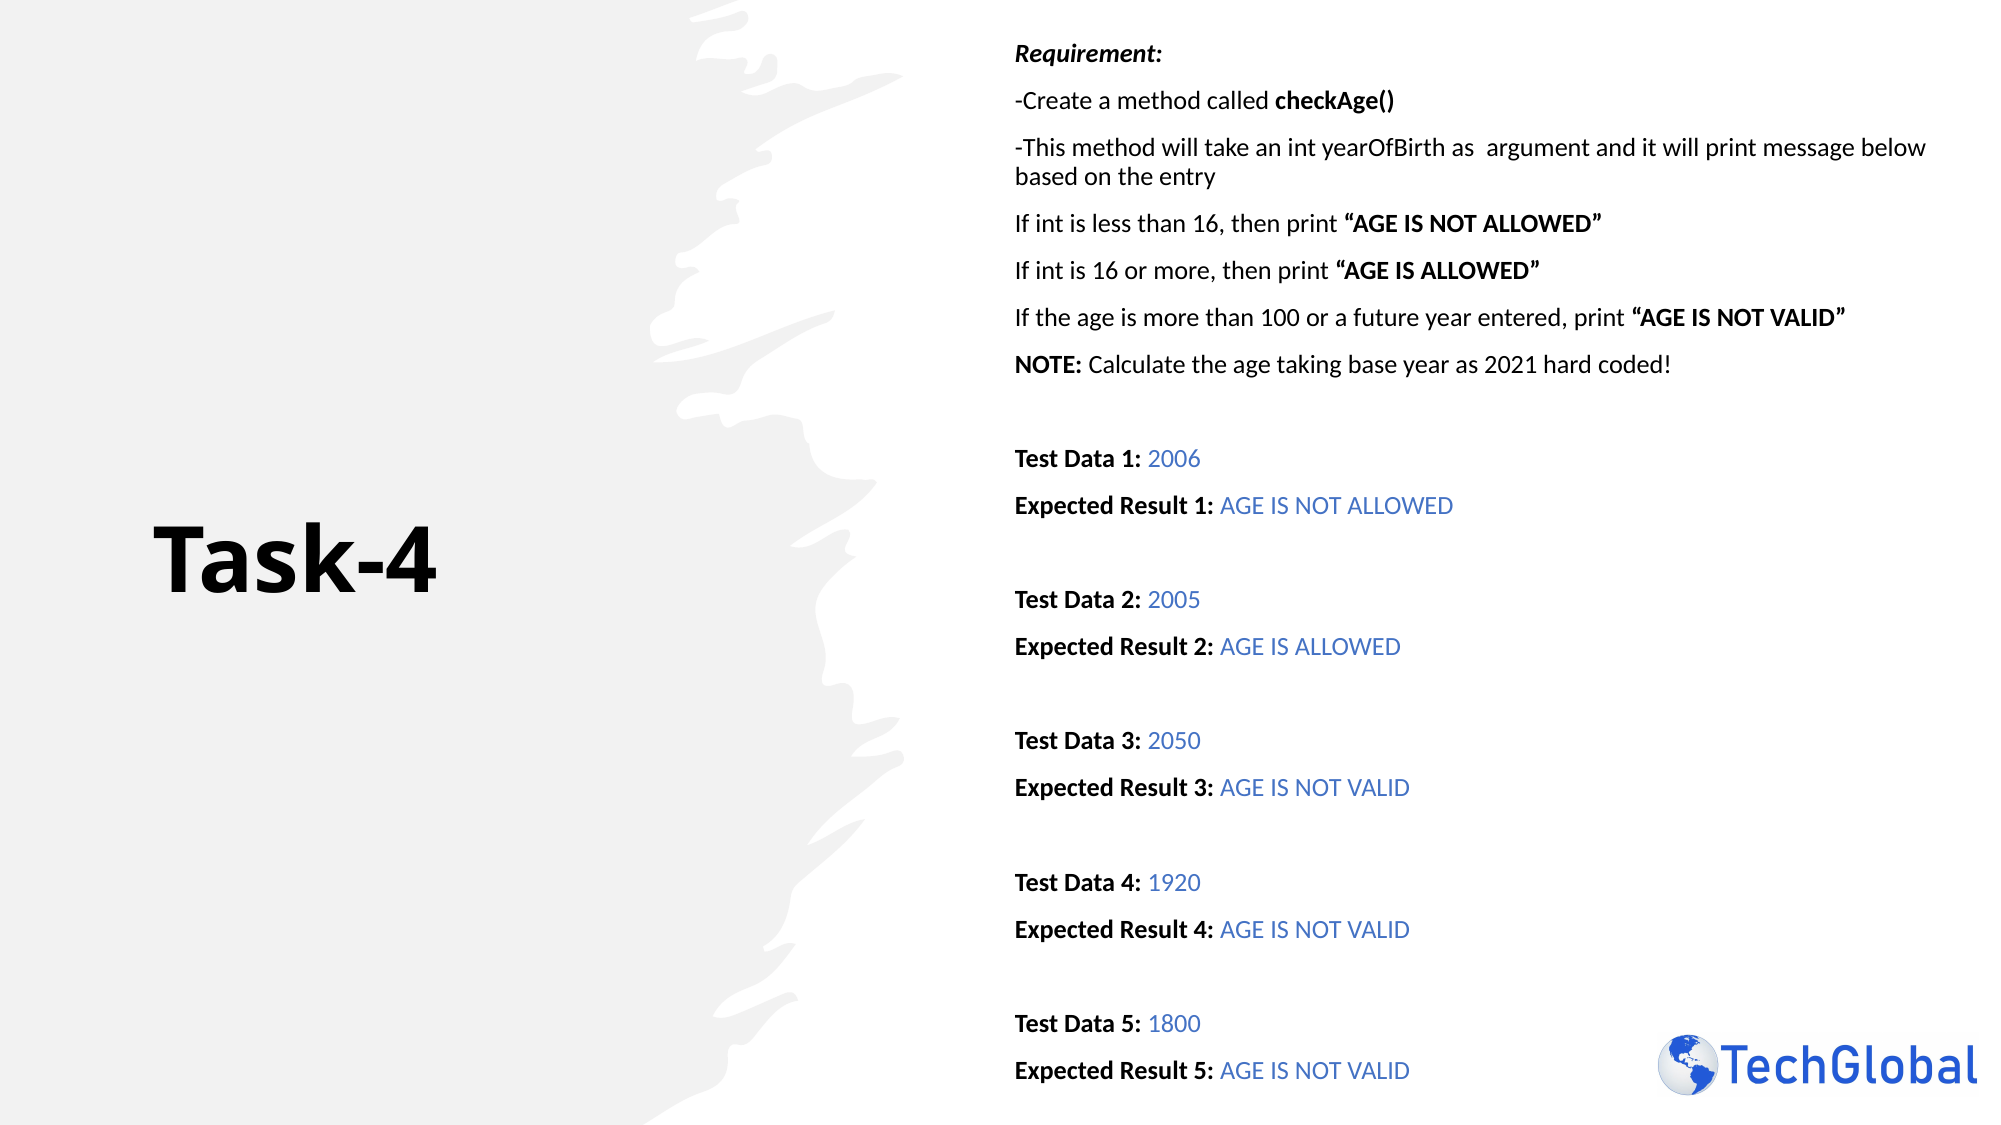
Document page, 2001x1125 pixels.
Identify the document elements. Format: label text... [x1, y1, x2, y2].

text_box [645, 0, 2000, 1125]
picture [1656, 1032, 1979, 1097]
list Requirement: -Create a method called checkAge() -This method will take an int yearOfBirth as argument and it will print message below based on the entry If int is less than 16, then print “AGE IS NOT ALLOWED” If int is 16 or more, then print “AGE IS ALLOWED” If the age is more than 100 or a future year entered, print “AGE IS NOT VALID” NOTE: Calculate the age taking base year as 2021 hard coded! Test Data 1: 2006 Expected Result 1: AGE IS NOT ALLOWED Test Data 2: 2005 Expected Result 2: AGE IS ALLOWED Test Data 3: 2050 Expected Result 3: AGE IS NOT VALID Test Data 4: 1920 Expected Result 4: AGE IS NOT VALID Test Data 5: 1800 Expected Result 5: AGE IS NOT VALID [999, 28, 1952, 1097]
text_box [0, 0, 904, 1125]
title Task-4 [137, 116, 800, 1008]
